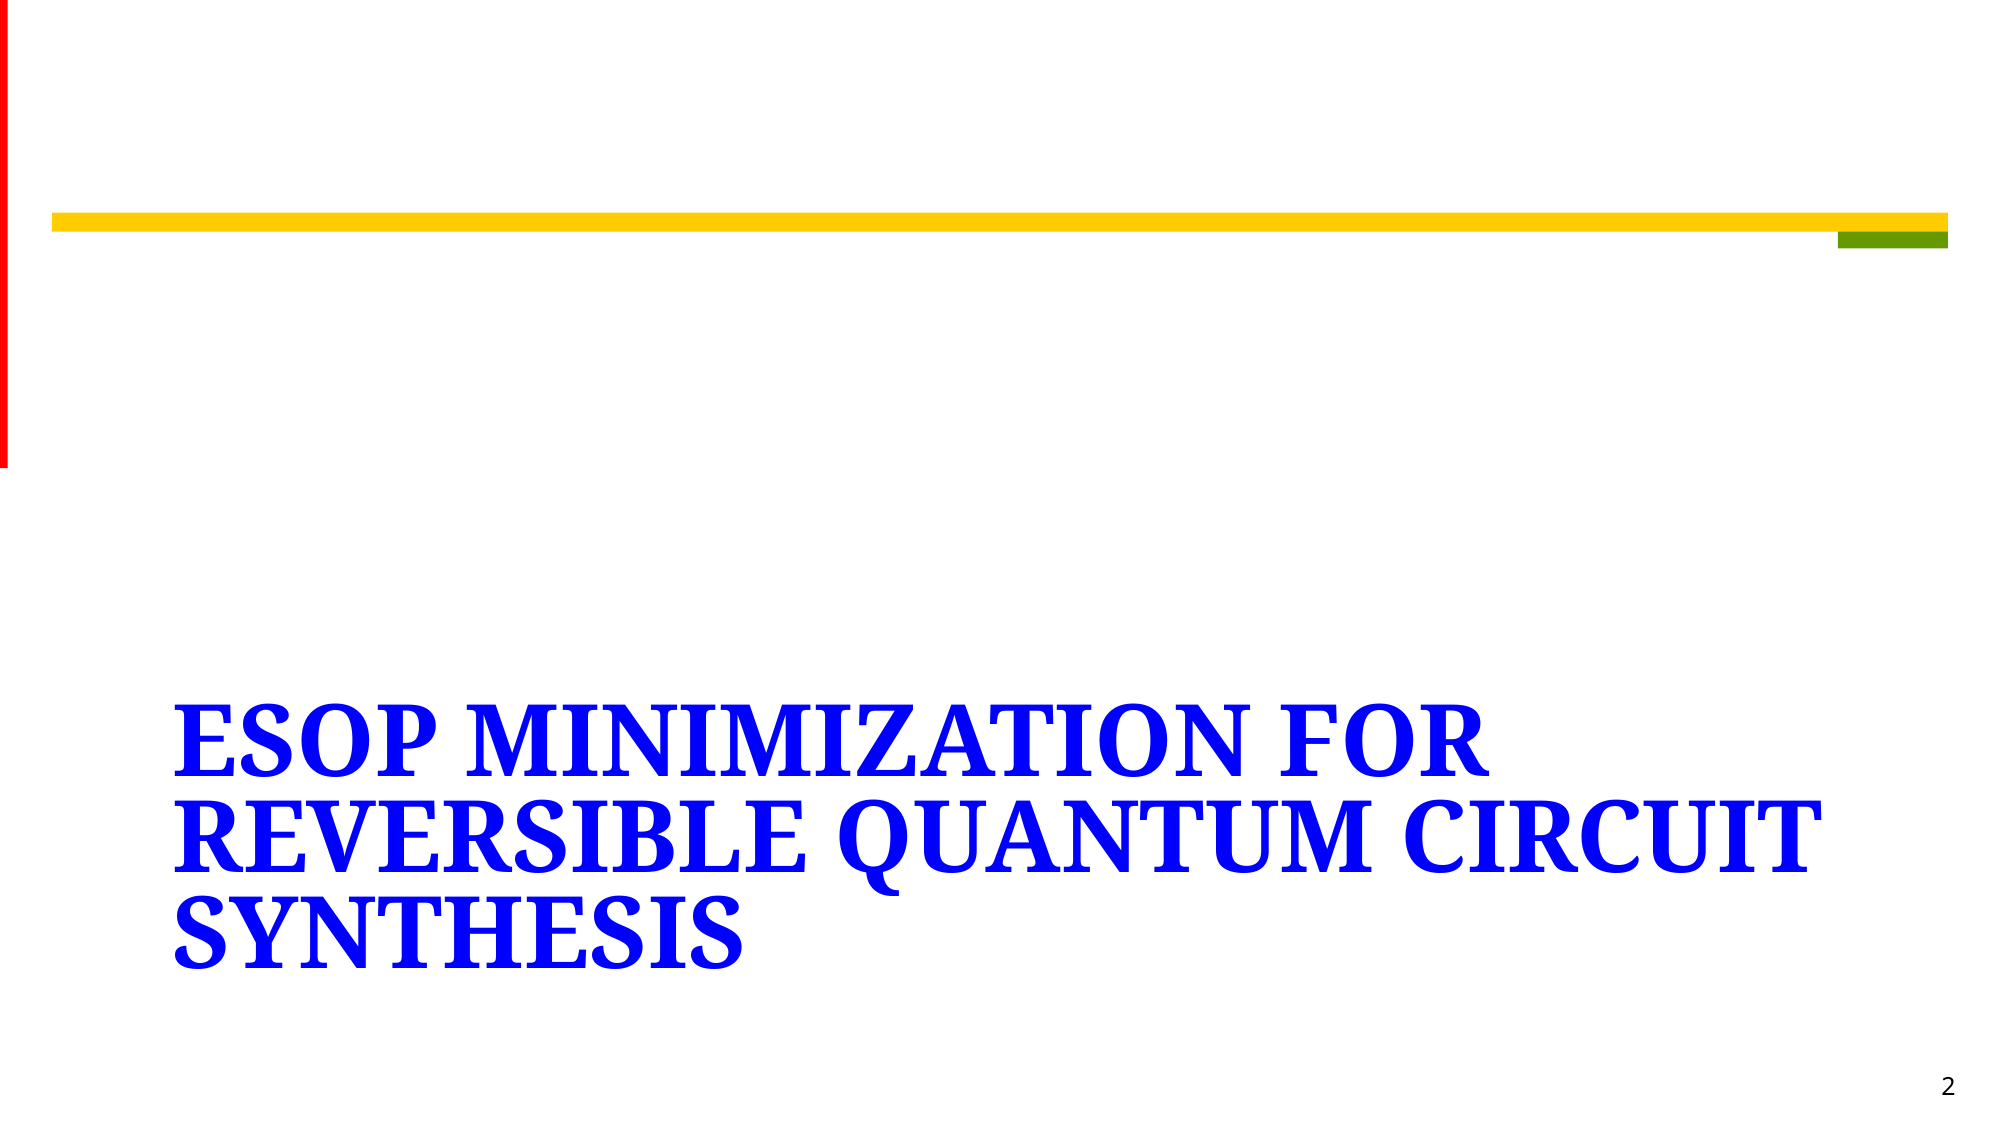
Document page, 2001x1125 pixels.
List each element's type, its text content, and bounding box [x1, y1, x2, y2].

slide_number 2 [1503, 1062, 1971, 1105]
title ESOP minimization for reversible quantum circuit Synthesis [157, 692, 1859, 917]
